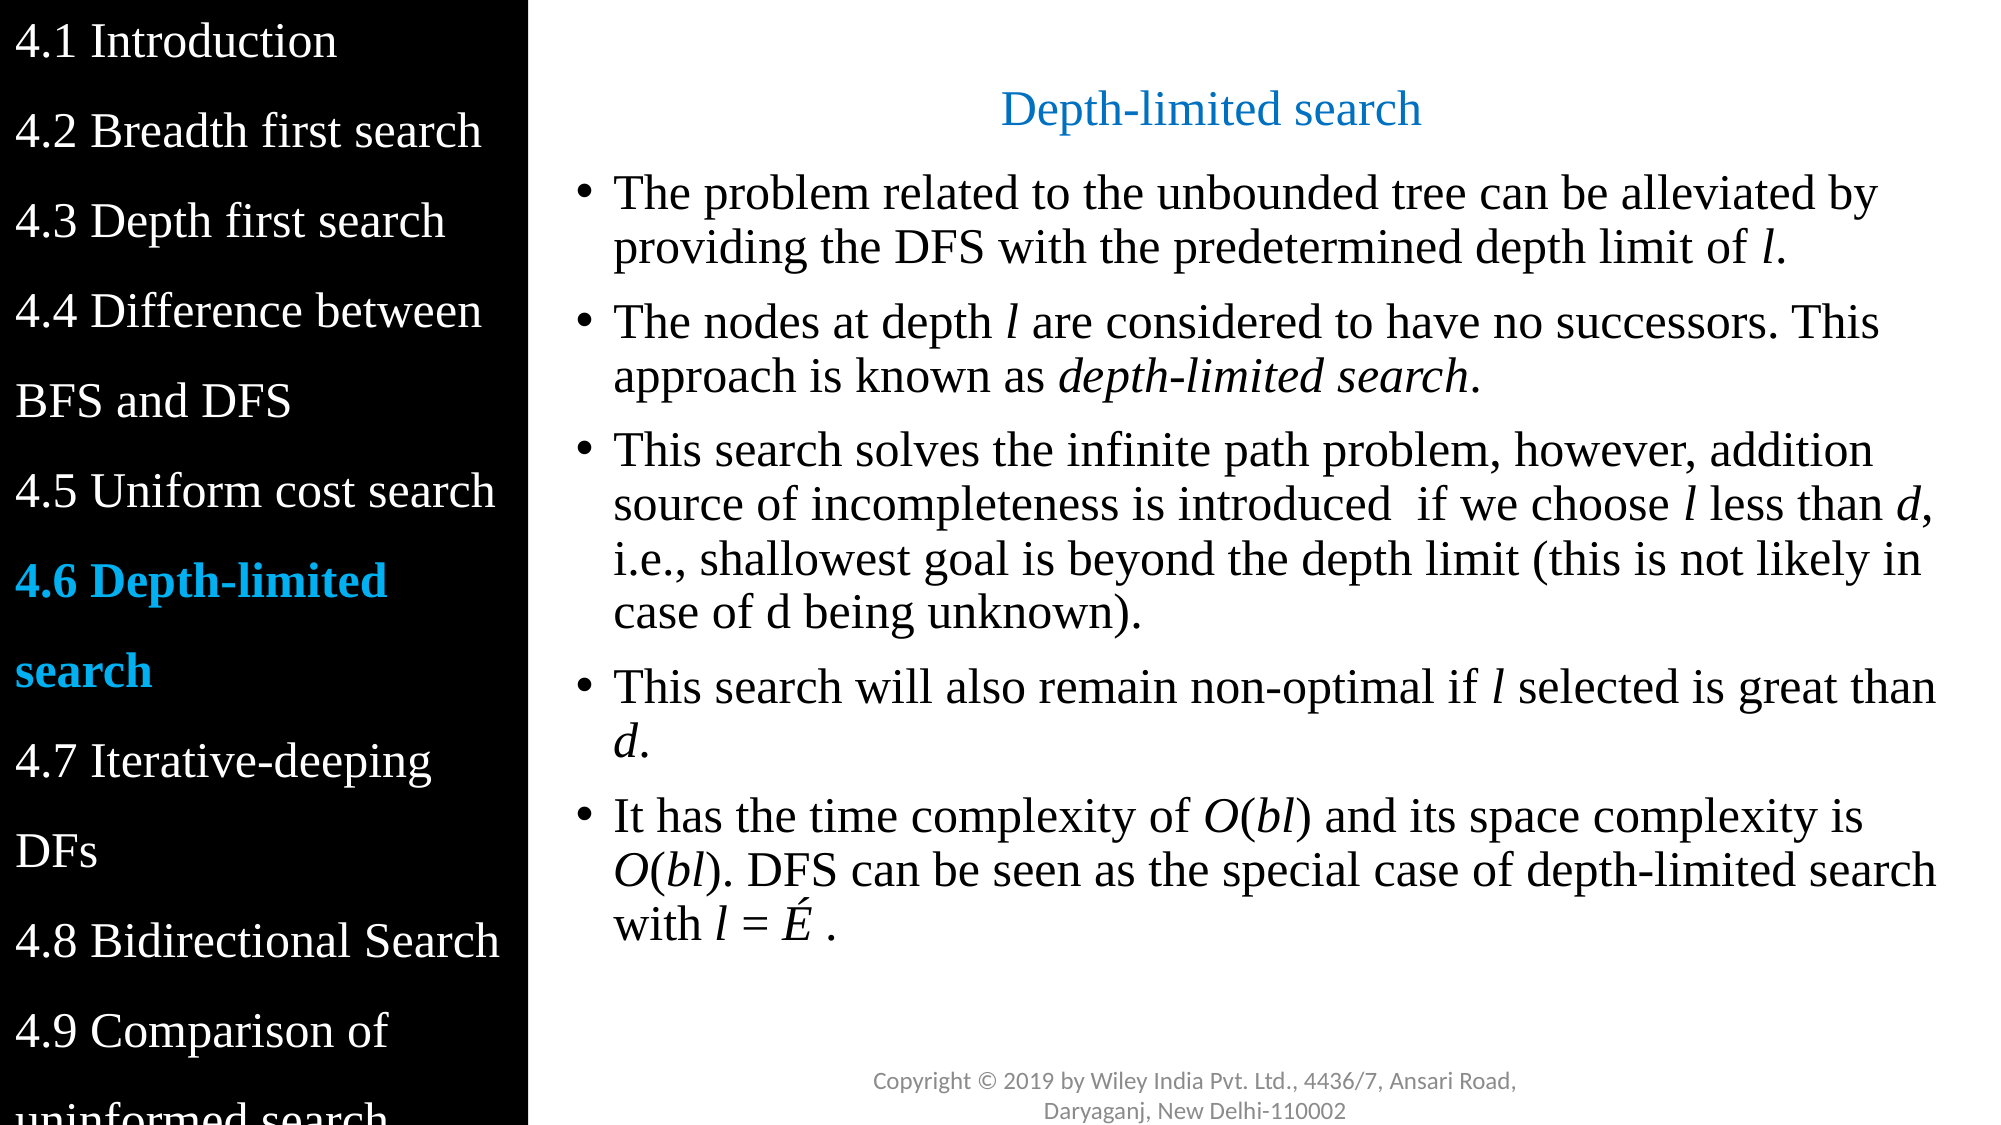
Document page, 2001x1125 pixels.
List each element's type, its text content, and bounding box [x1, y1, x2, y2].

footer Copyright © 2019 by Wiley India Pvt. Ltd., 4436/7, Ansari Road, Daryaganj, New Delhi-110002 [857, 1065, 1533, 1125]
text_box 4.1 Introduction 4.2 Breadth first search 4.3 Depth first search 4.4 Difference between BFS and DFS 4.5 Uniform cost search 4.6 Depth-limited search 4.7 Iterative-deeping DFs 4.8 Bidirectional Search 4.9 Comparison of uninformed search [0, 0, 529, 1125]
list The problem related to the unbounded tree can be alleviated by providing the DFS with the predetermined depth limit of l. The nodes at depth l are considered to have no successors. This approach is known as depth-limited search. This search solves the infinite path problem, however, addition source of incompleteness is introduced if we choose l less than d, i.e., shallowest goal is beyond the depth limit (this is not likely in case of d being unknown). This search will also remain non-optimal if l selected is great than d. It has the time complexity of O(bl) and its space complexity is O(bl). DFS can be seen as the special case of depth-limited search with l = É . [560, 158, 1981, 1034]
title Depth-limited search [560, 59, 1863, 158]
